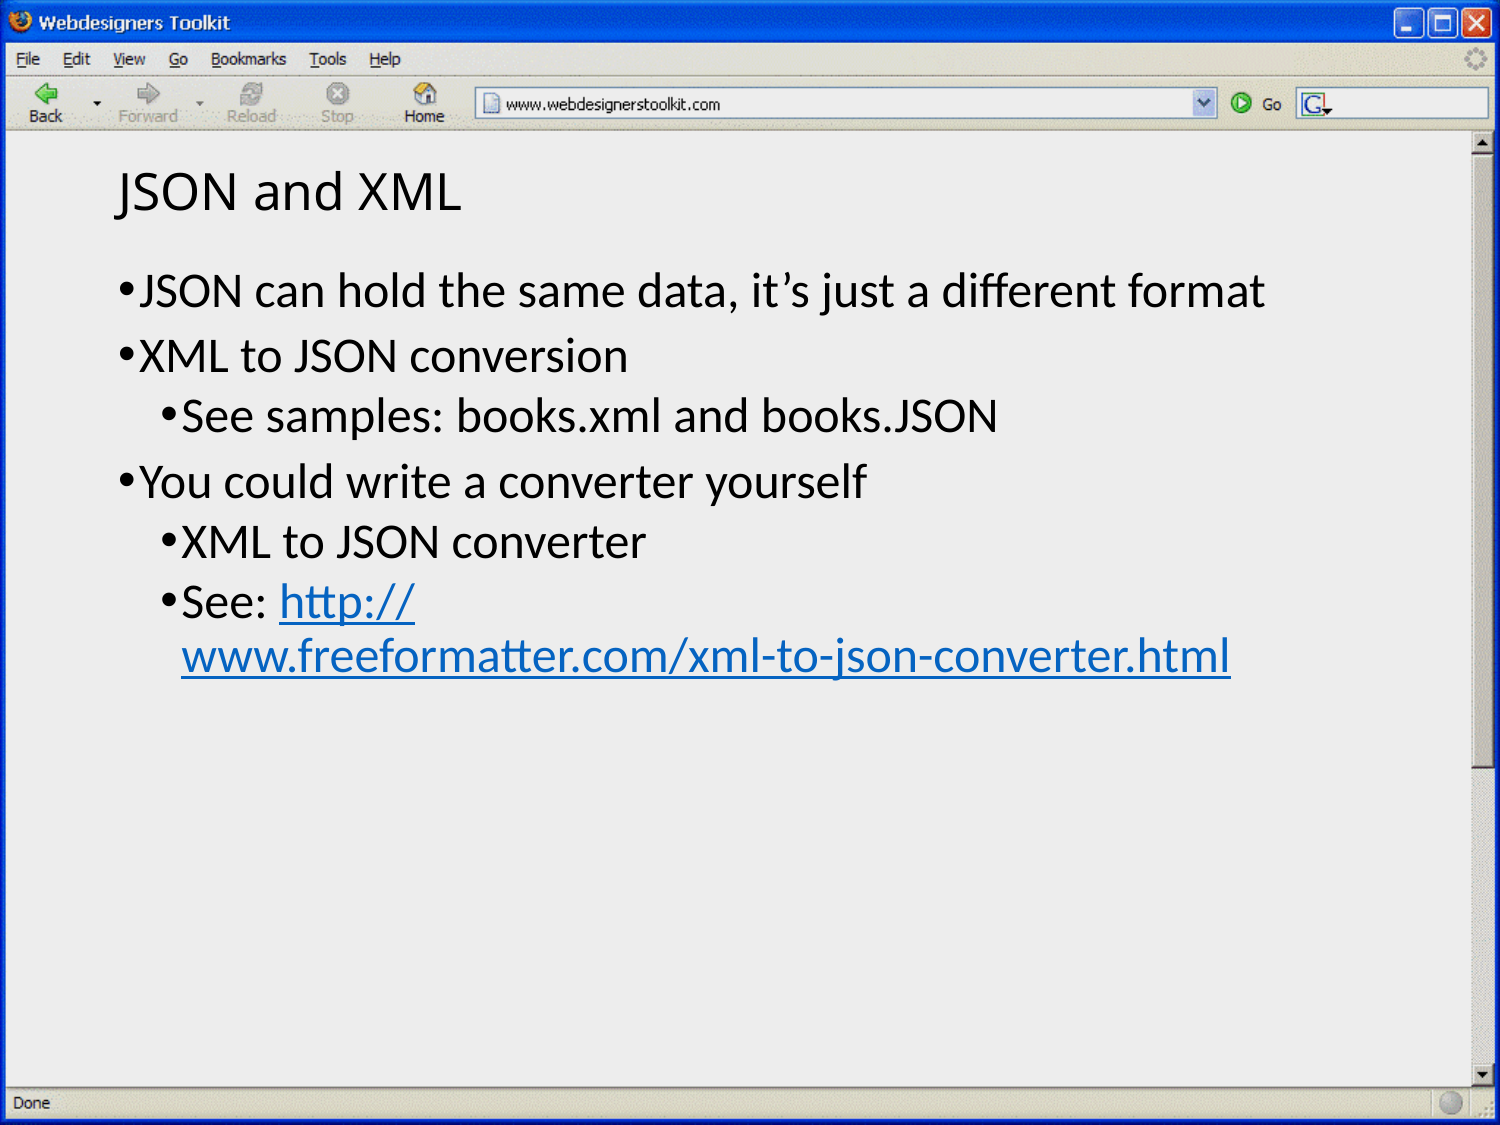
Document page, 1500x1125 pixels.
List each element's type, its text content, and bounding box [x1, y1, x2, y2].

title JSON and XML [103, 131, 1397, 256]
picture [0, 0, 1500, 1125]
list JSON can hold the same data, it’s just a different format XML to JSON conversion See samples: books.xml and books.JSON You could write a converter yourself XML to JSON converter See: http://www.freeformatter.com/xml-to-json-converter.html [103, 256, 1397, 1072]
